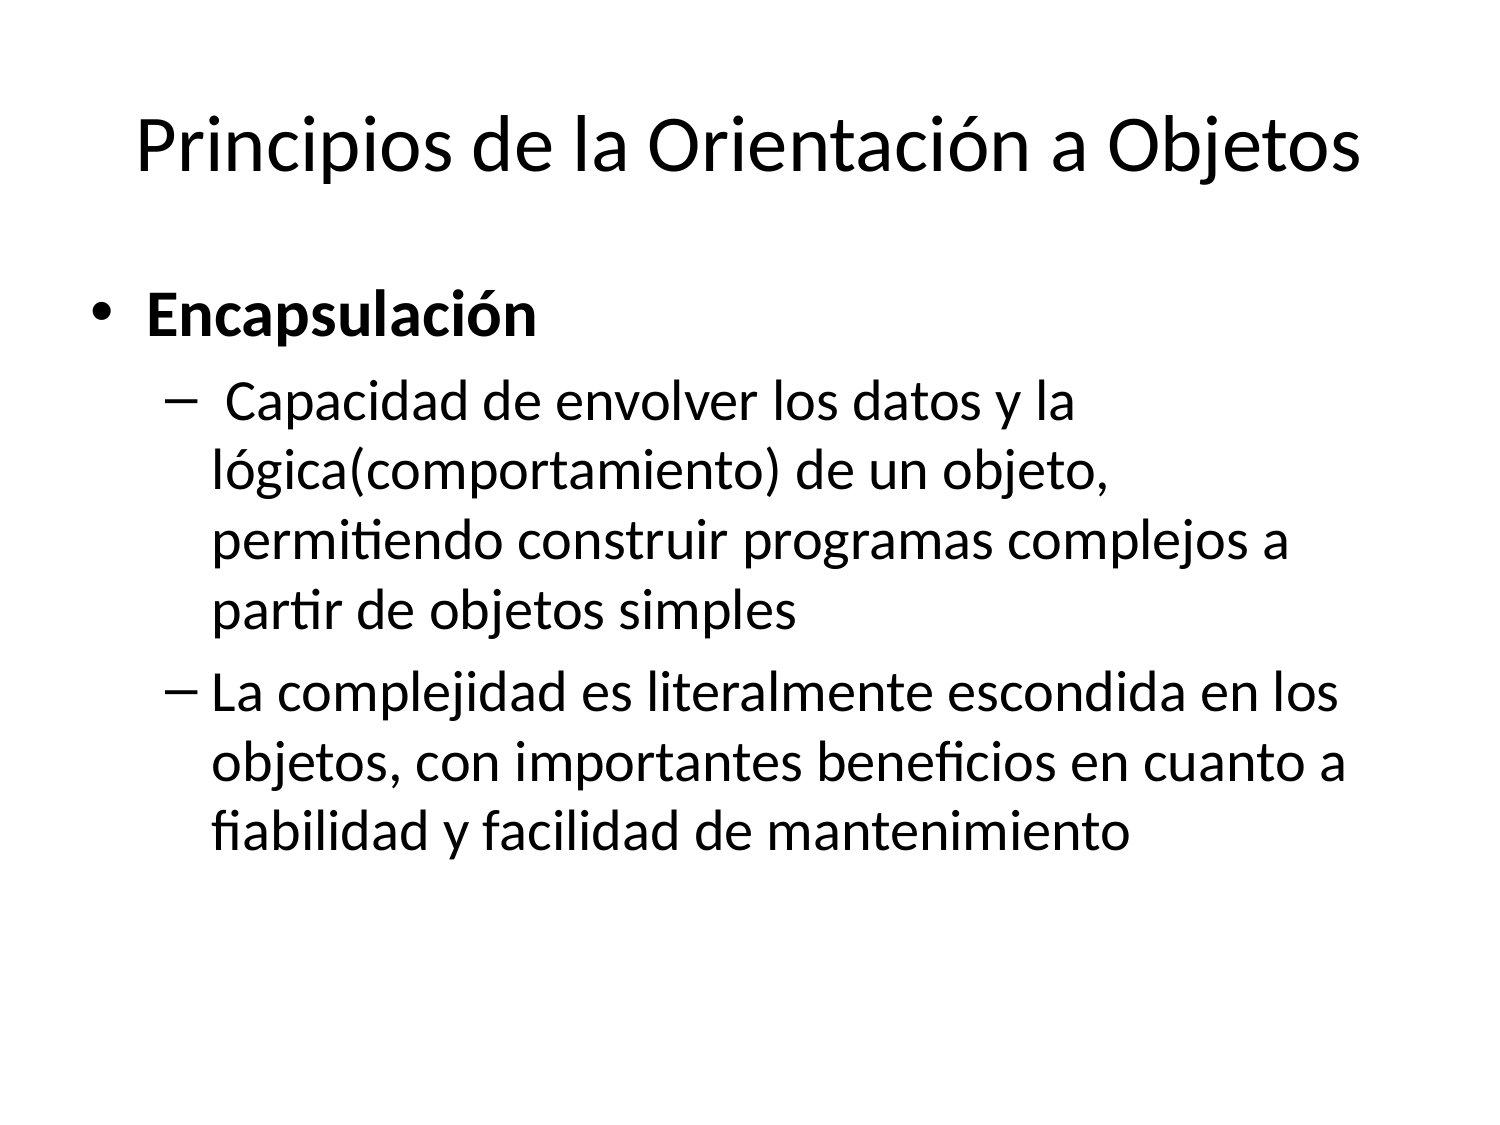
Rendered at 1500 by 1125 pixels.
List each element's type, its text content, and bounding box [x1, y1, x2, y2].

title Principios de la Orientación a Objetos [75, 45, 1425, 233]
list Encapsulación Capacidad de envolver los datos y la lógica(comportamiento) de un objeto, permitiendo construir programas complejos a partir de objetos simples La complejidad es literalmente escondida en los objetos, con importantes beneficios en cuanto a fiabilidad y facilidad de mantenimiento [75, 262, 1425, 1005]
